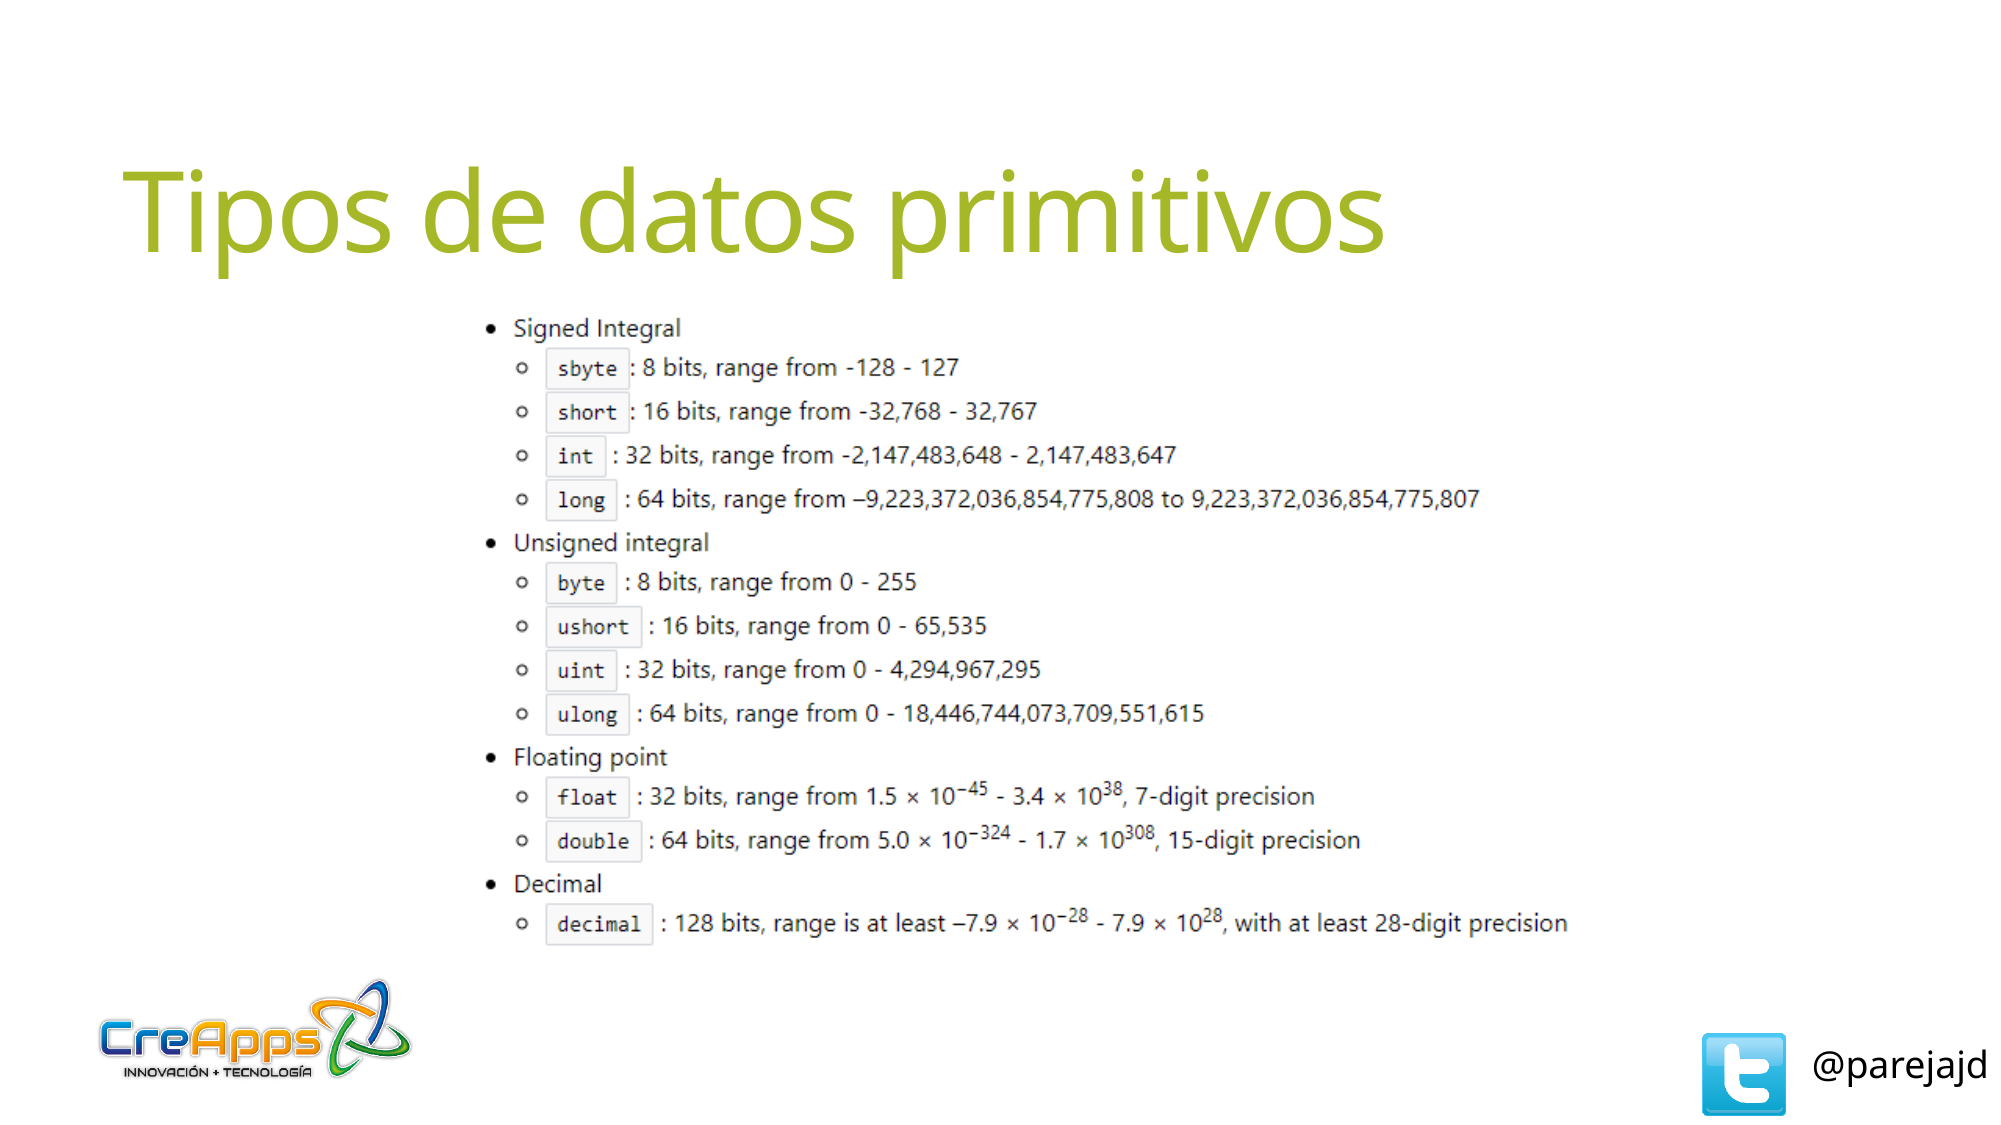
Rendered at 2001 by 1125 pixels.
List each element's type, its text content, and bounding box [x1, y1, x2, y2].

picture [96, 976, 414, 1081]
picture [441, 290, 1619, 963]
picture [1702, 1033, 1786, 1104]
title Tipos de datos primitivos [107, 81, 1875, 354]
